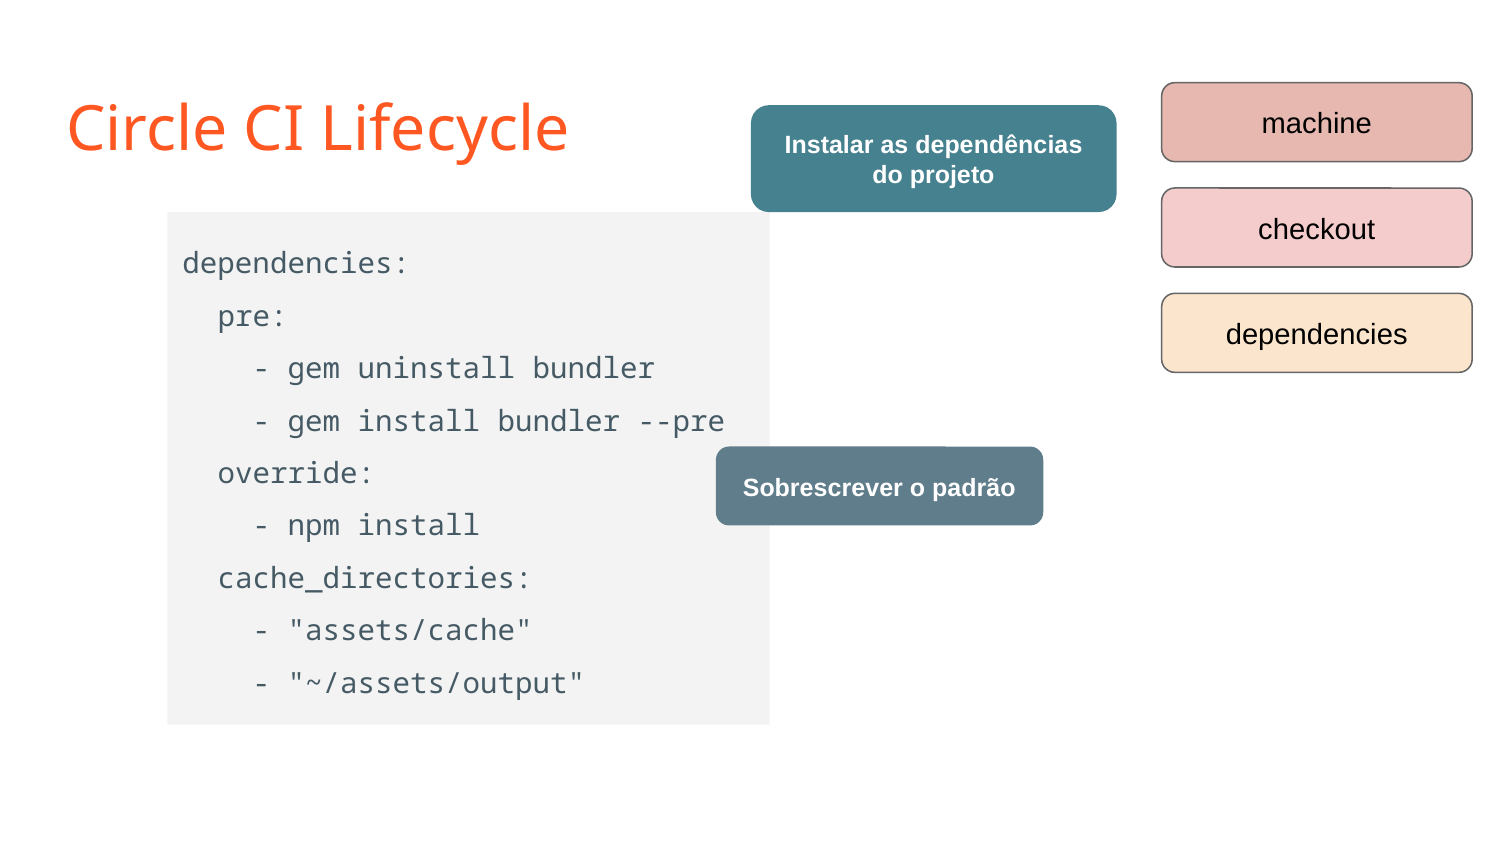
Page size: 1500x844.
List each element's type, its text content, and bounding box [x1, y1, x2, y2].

text_box Sobrescrever o padrão [715, 446, 1044, 526]
text_box dependencies: pre: - gem uninstall bundler - gem install bundler --pre override: - npm install cache_directories: - "assets/cache" - "~/assets/output" [167, 212, 770, 725]
text_box dependencies [1161, 293, 1473, 373]
text_box Instalar as dependências do projeto [750, 105, 1117, 213]
title Circle CI Lifecycle [51, 72, 1449, 167]
text_box machine [1161, 82, 1473, 162]
text_box checkout [1161, 187, 1473, 267]
